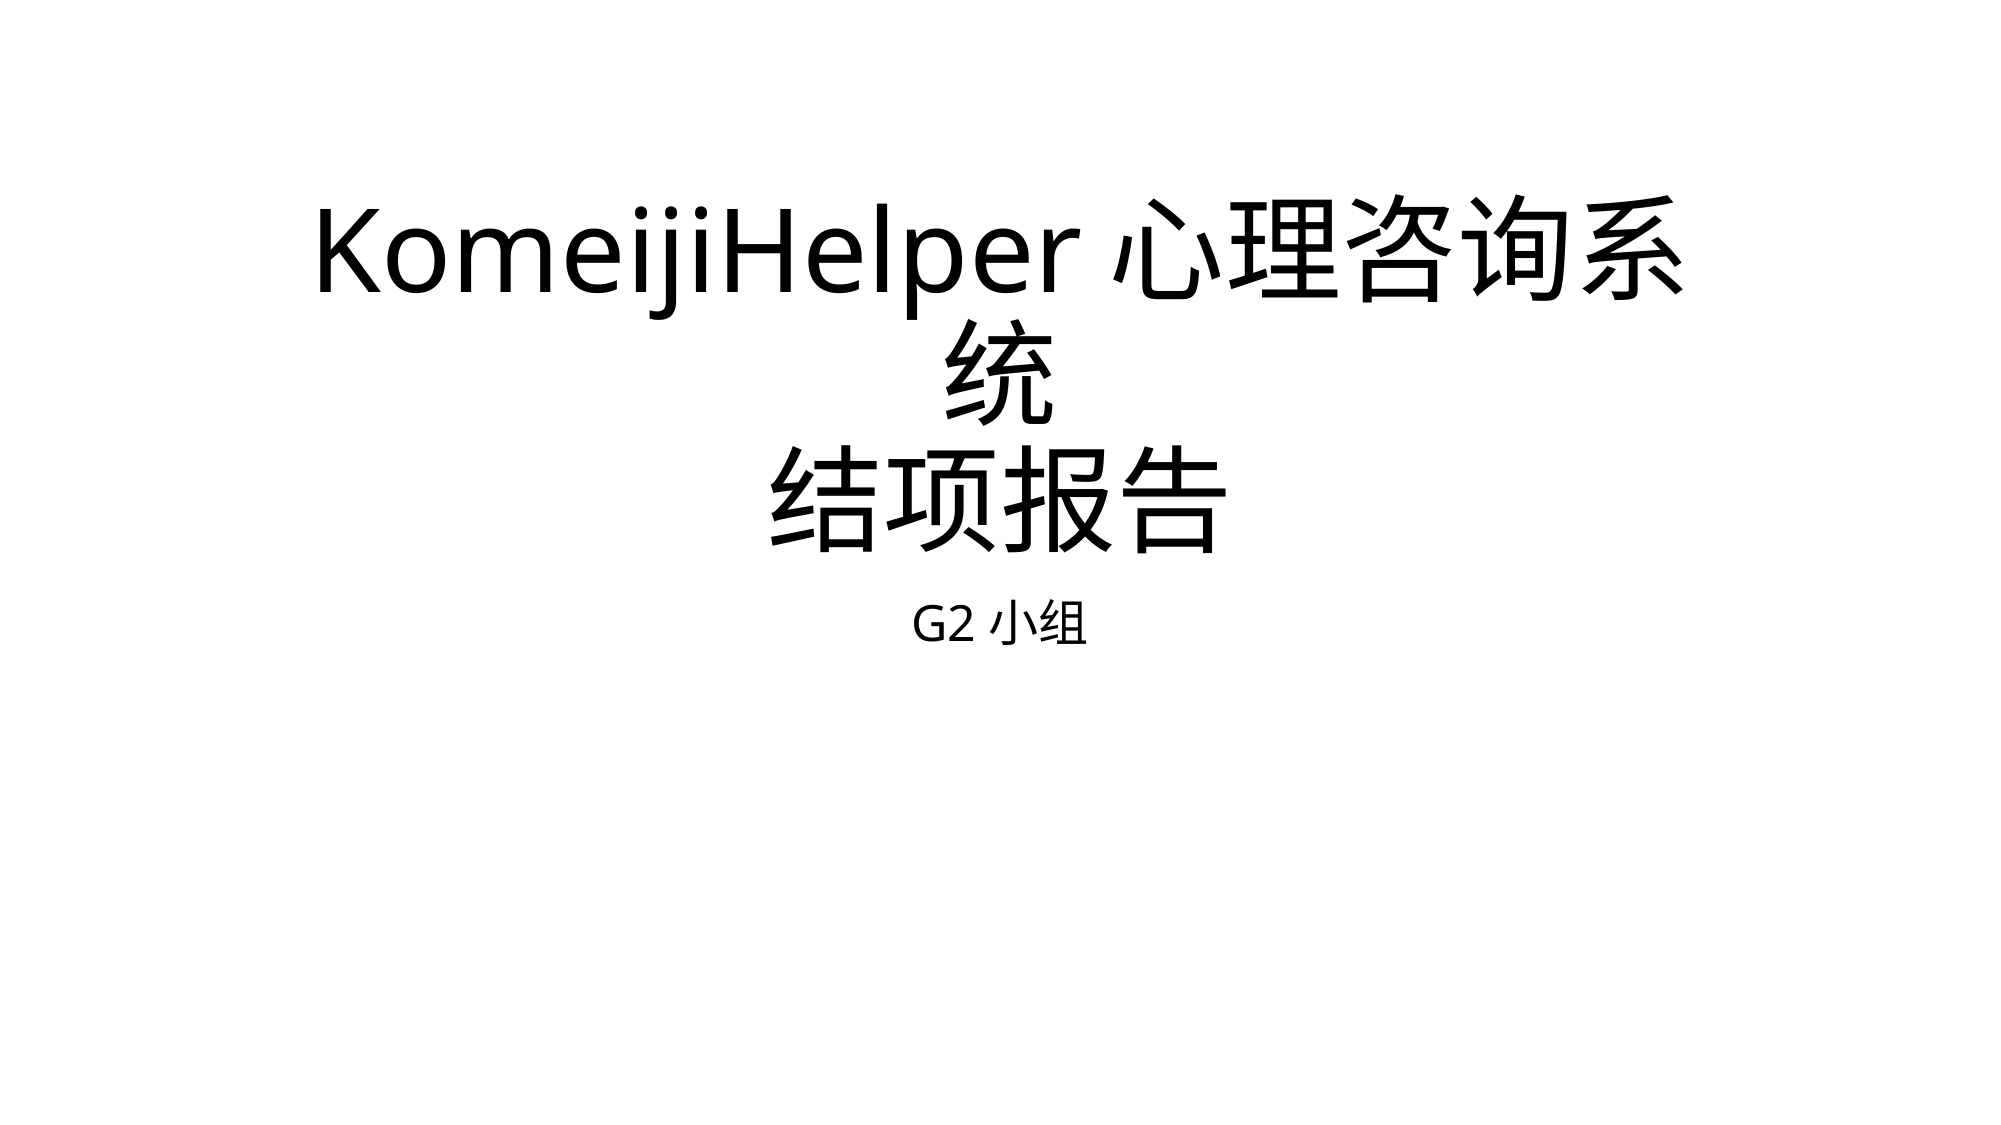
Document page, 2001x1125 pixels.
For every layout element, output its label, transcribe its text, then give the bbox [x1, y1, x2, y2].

title KomeijiHelper心理咨询系统 结项报告 [249, 184, 1750, 576]
subtitle G2小组 [249, 590, 1750, 863]
